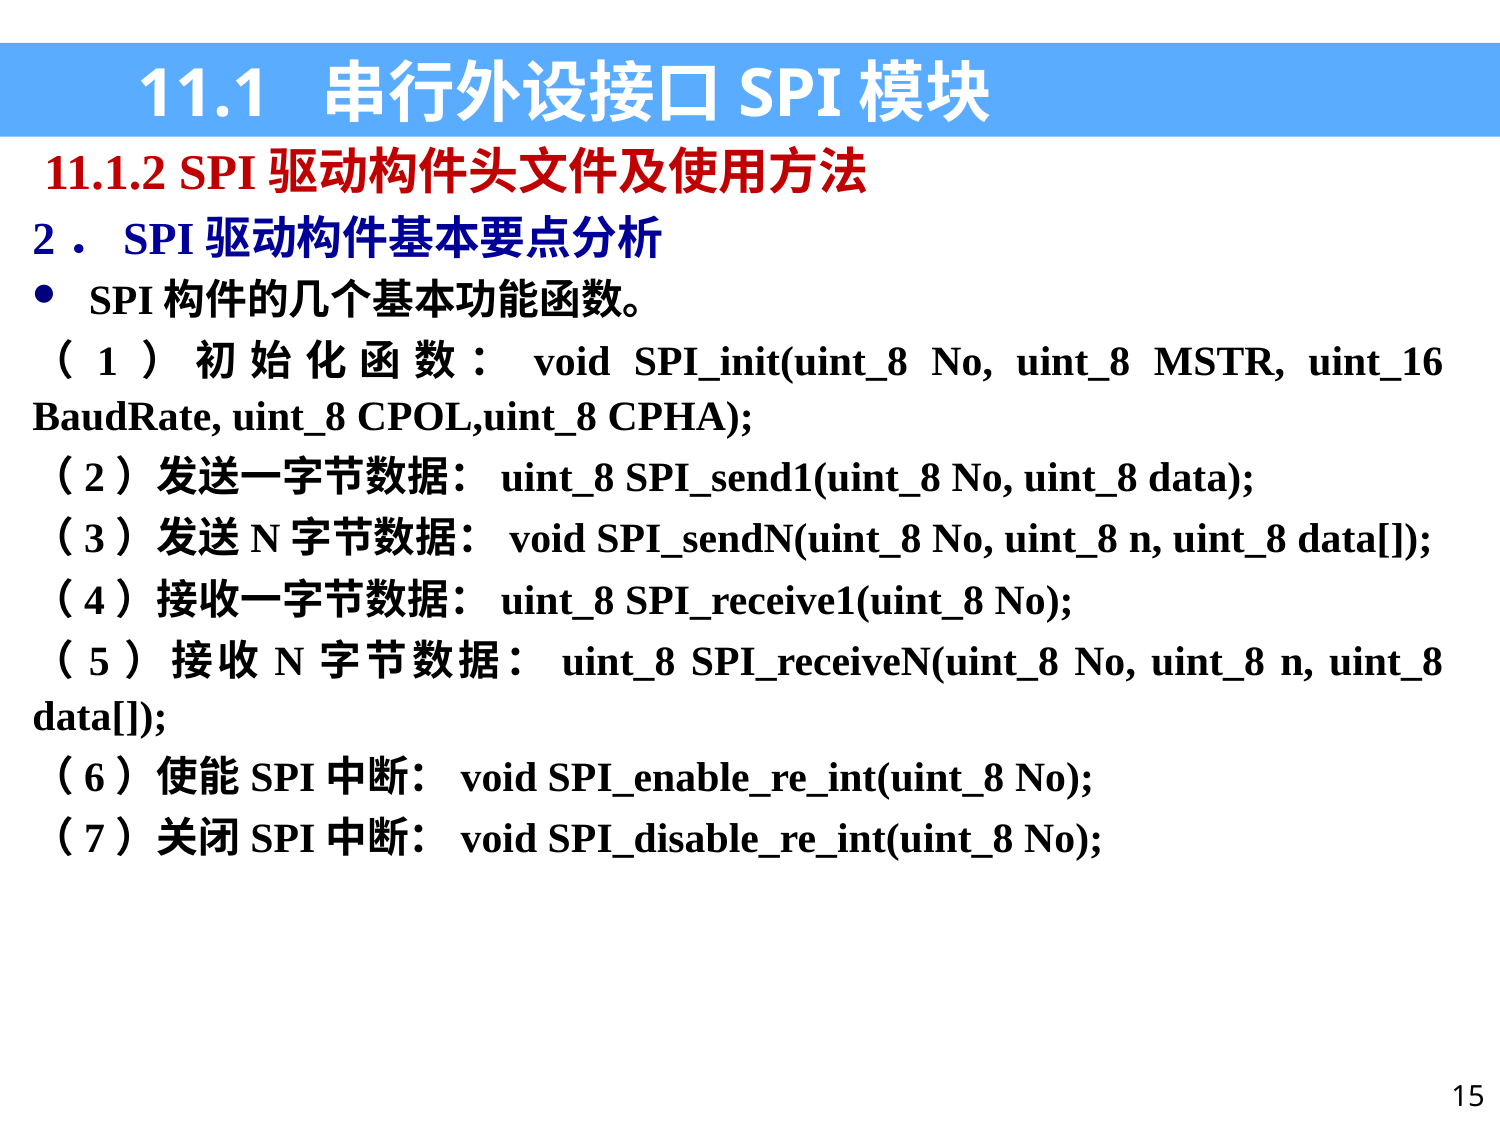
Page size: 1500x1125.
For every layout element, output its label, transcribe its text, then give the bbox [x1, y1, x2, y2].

slide_number 15 [1149, 1049, 1500, 1125]
text_box 11.1 串行外设接口SPI模块 [122, 42, 1008, 138]
text_box 11.1.2 SPI驱动构件头文件及使用方法 [29, 132, 884, 208]
text_box 2．SPI驱动构件基本要点分析 [17, 196, 1459, 260]
text_box SPI构件的几个基本功能函数。 （1）初始化函数：void SPI_init(uint_8 No, uint_8 MSTR, uint_16 BaudRate, uint_8 CPOL,uint_8 CPHA); （2）发送一字节数据：uint_8 SPI_send1(uint_8 No, uint_8 data); （3）发送N字节数据：void SPI_sendN(uint_8 No, uint_8 n, uint_8 data[]); （4）接收一字节数据：uint_8 SPI_receive1(uint_8 No); （5）接收N字节数据：uint_8 SPI_receiveN(uint_8 No, uint_8 n, uint_8 data[]); （6）使能SPI中断：void SPI_enable_re_int(uint_8 No); （7）关闭SPI中断：void SPI_disable_re_int(uint_8 No); [17, 260, 1459, 869]
